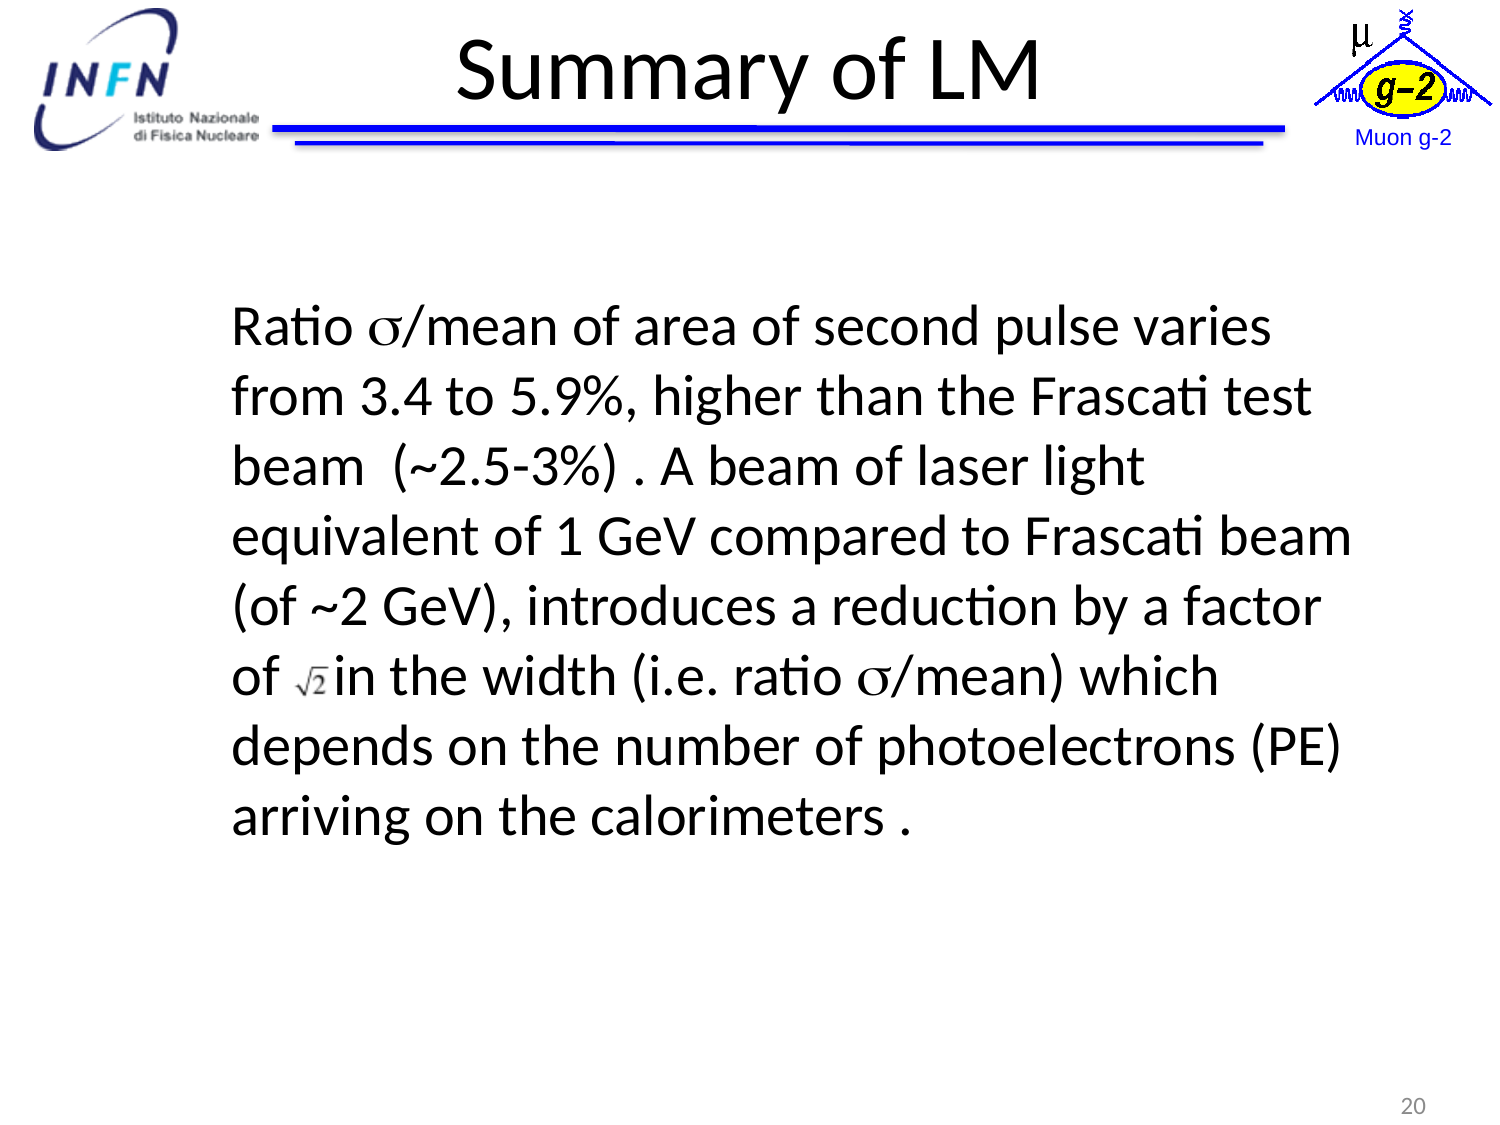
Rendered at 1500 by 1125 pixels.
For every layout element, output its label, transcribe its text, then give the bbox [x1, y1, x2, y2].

title Summary of LM [75, 0, 1425, 157]
picture [34, 8, 75, 151]
picture [1425, 8, 1493, 119]
slide_number 20 [1091, 1074, 1442, 1125]
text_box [290, 661, 331, 698]
text_box Ratio s/mean of area of second pulse varies from 3.4 to 5.9%, higher than the Frascati test beam (~2.5-3%) . A beam of laser light equivalent of 1 GeV compared to Frascati beam (of ~2 GeV), introduces a reduction by a factor of in the width (i.e. ratio s/mean) which depends on the number of photoelectrons (PE) arriving on the calorimeters . [216, 279, 1379, 925]
